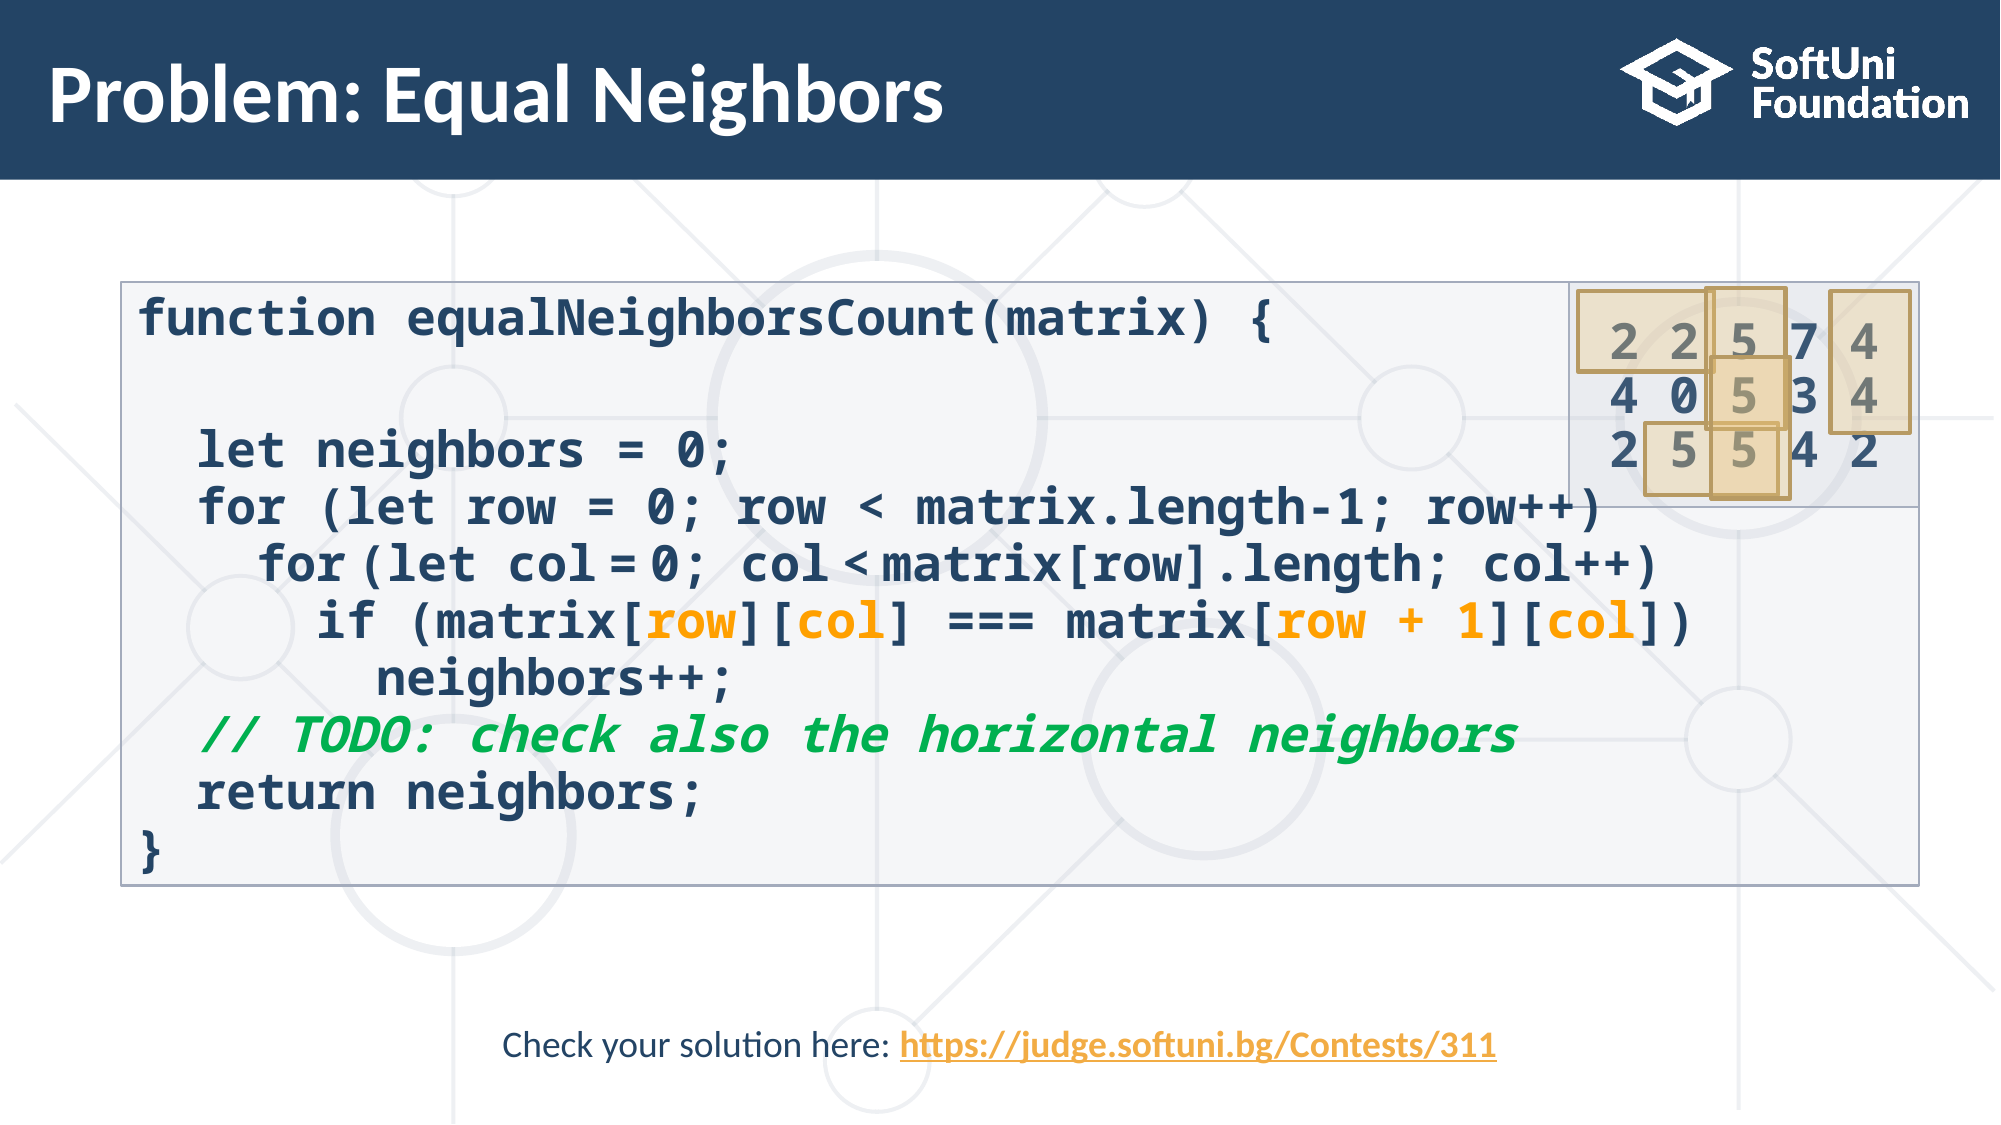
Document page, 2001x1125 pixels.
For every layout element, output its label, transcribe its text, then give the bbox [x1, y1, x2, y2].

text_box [1568, 281, 1920, 508]
picture [1619, 38, 1968, 126]
text_box Check your solution here: https://judge.softuni.bg/Contests/311 [286, 1012, 1713, 1073]
text_box function equalNeighborsCount(matrix) { let neighbors = 0; for (let row = 0; row < matrix.length-1; row++) for (let col = 0; col < matrix[row].length; col++) if (matrix[row][col] === matrix[row + 1][col]) neighbors++; // TODO: check also the horizontal neighbors return neighbors; } [121, 282, 1920, 886]
text_box Problem: Equal Neighbors [31, 16, 1591, 162]
